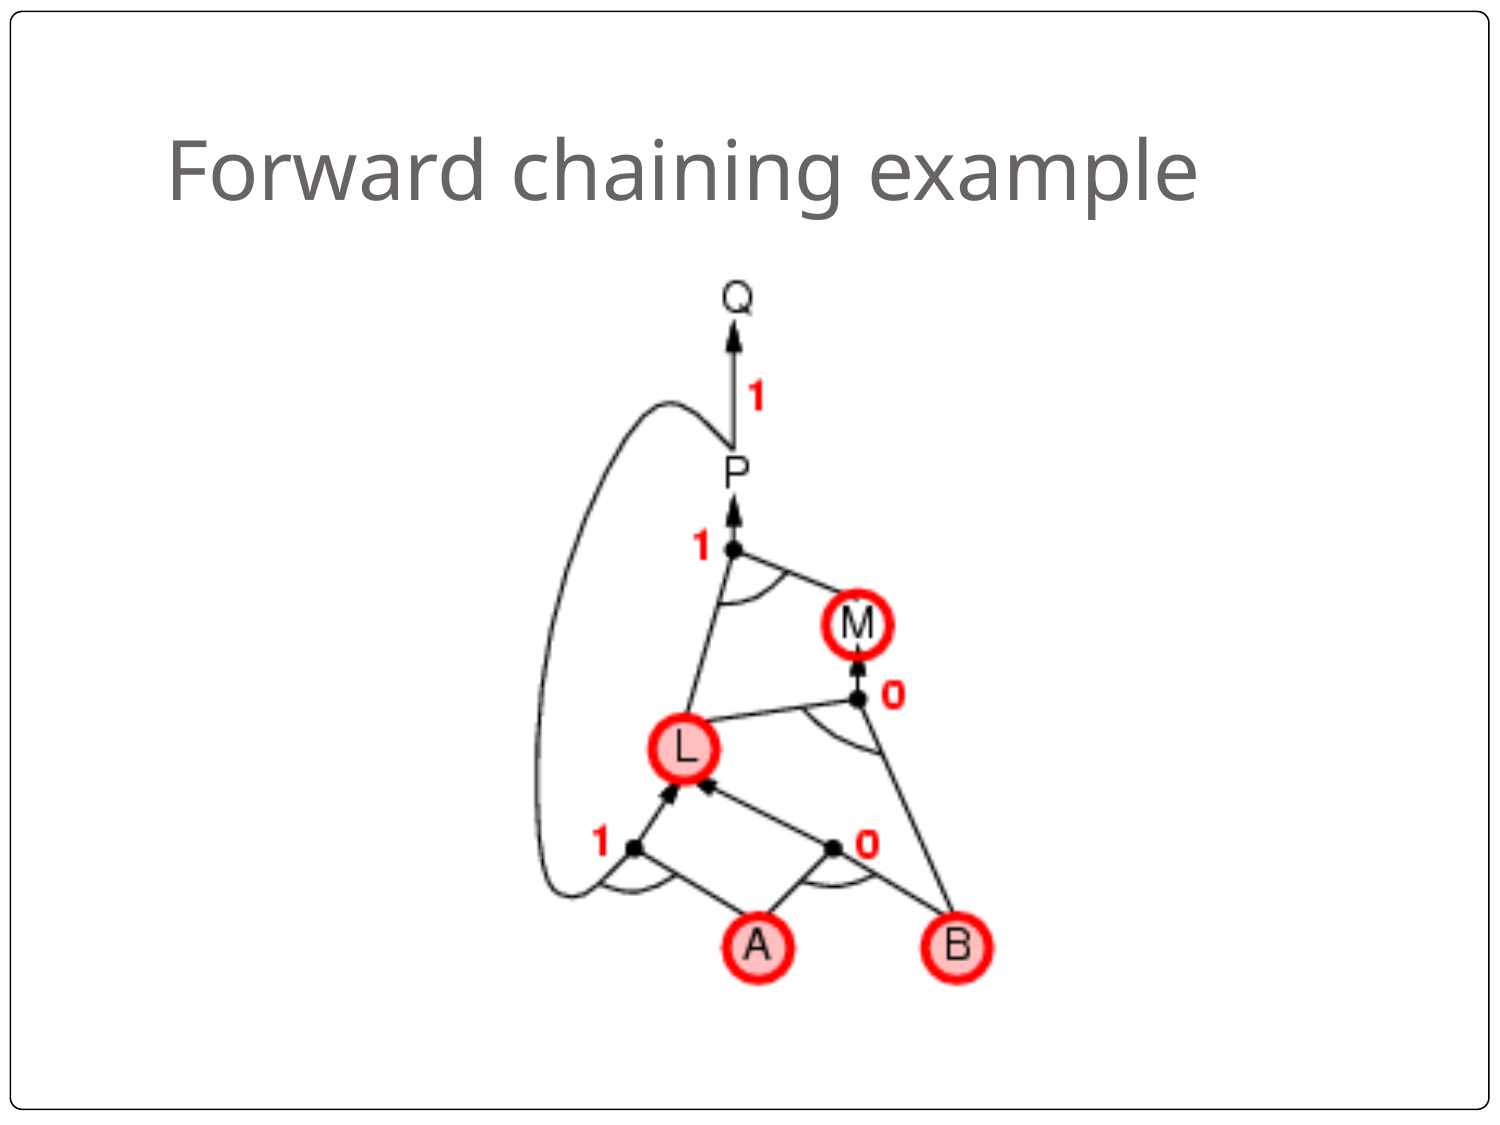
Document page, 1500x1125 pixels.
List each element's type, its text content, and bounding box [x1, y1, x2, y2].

picture [499, 249, 1014, 1013]
title Forward chaining example [150, 45, 1425, 233]
